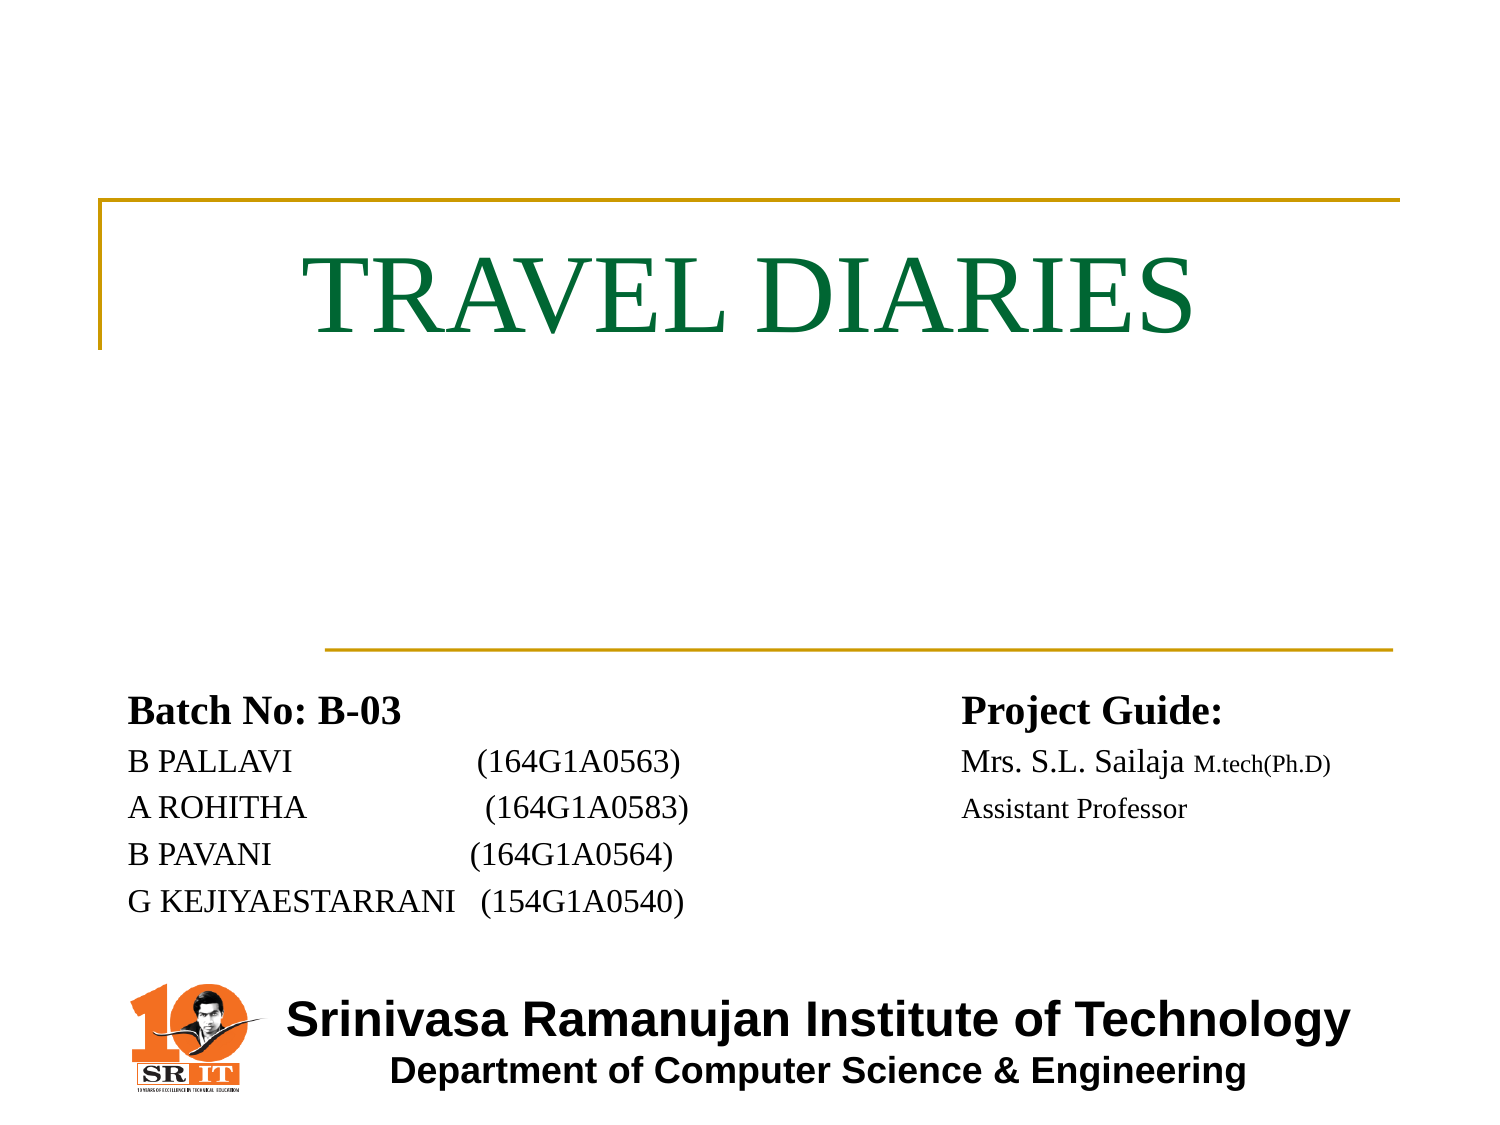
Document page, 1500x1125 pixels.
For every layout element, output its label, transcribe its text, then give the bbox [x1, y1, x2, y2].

title TRAVEL DIARIES [124, 212, 1376, 401]
picture [112, 972, 270, 1107]
subtitle Batch No: B-03 Project Guide: B PALLAVI (164G1A0563) Mrs. S.L. Sailaja M.tech(Ph.D) A ROHITHA (164G1A0583) Assistant Professor B PAVANI (164G1A0564) G KEJIYAESTARRANI (154G1A0540) [112, 674, 1401, 951]
text_box Srinivasa Ramanujan Institute of Technology Department of Computer Science & Engineering [237, 978, 1400, 1125]
